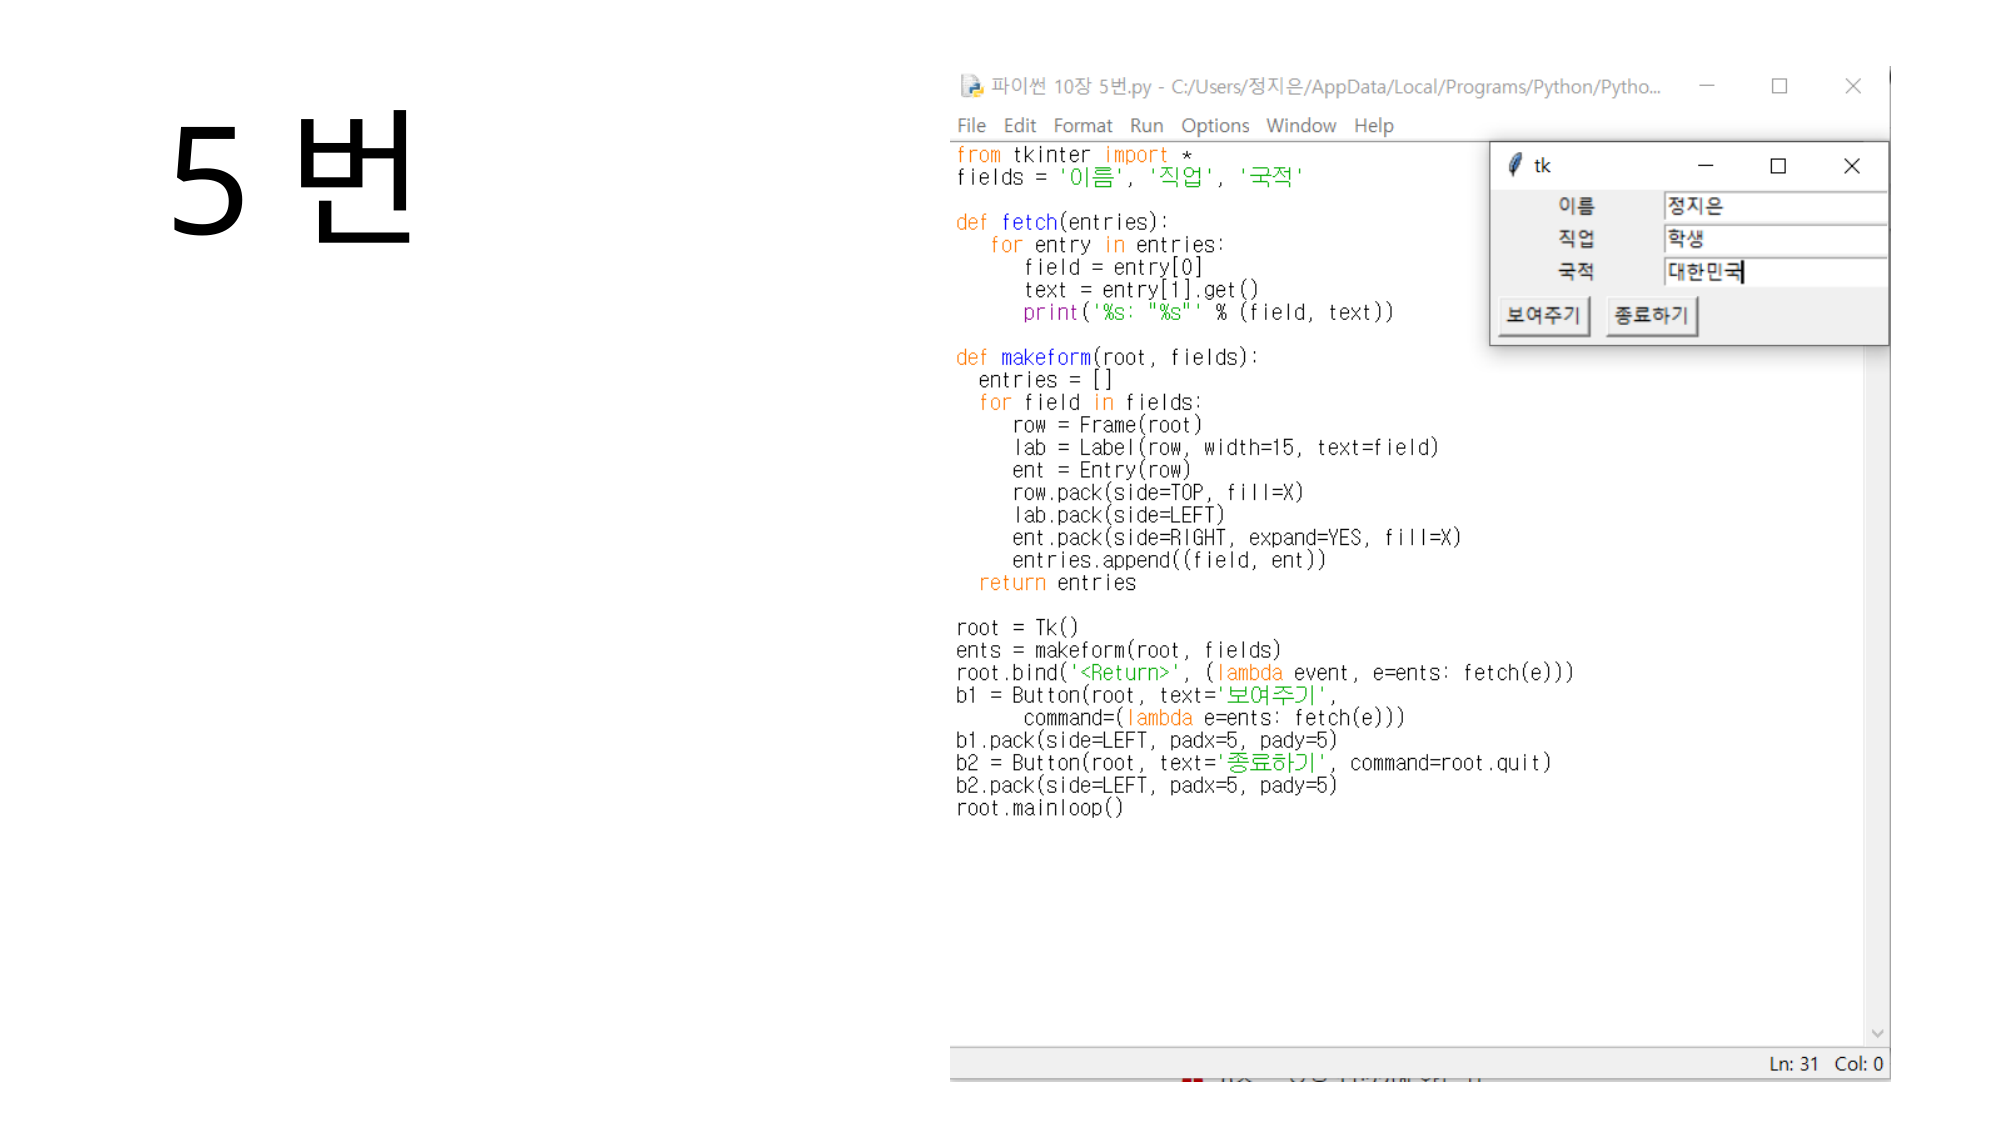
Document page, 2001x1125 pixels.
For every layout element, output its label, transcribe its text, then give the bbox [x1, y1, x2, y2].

picture [950, 66, 1891, 1082]
title 5번 [132, 66, 458, 275]
